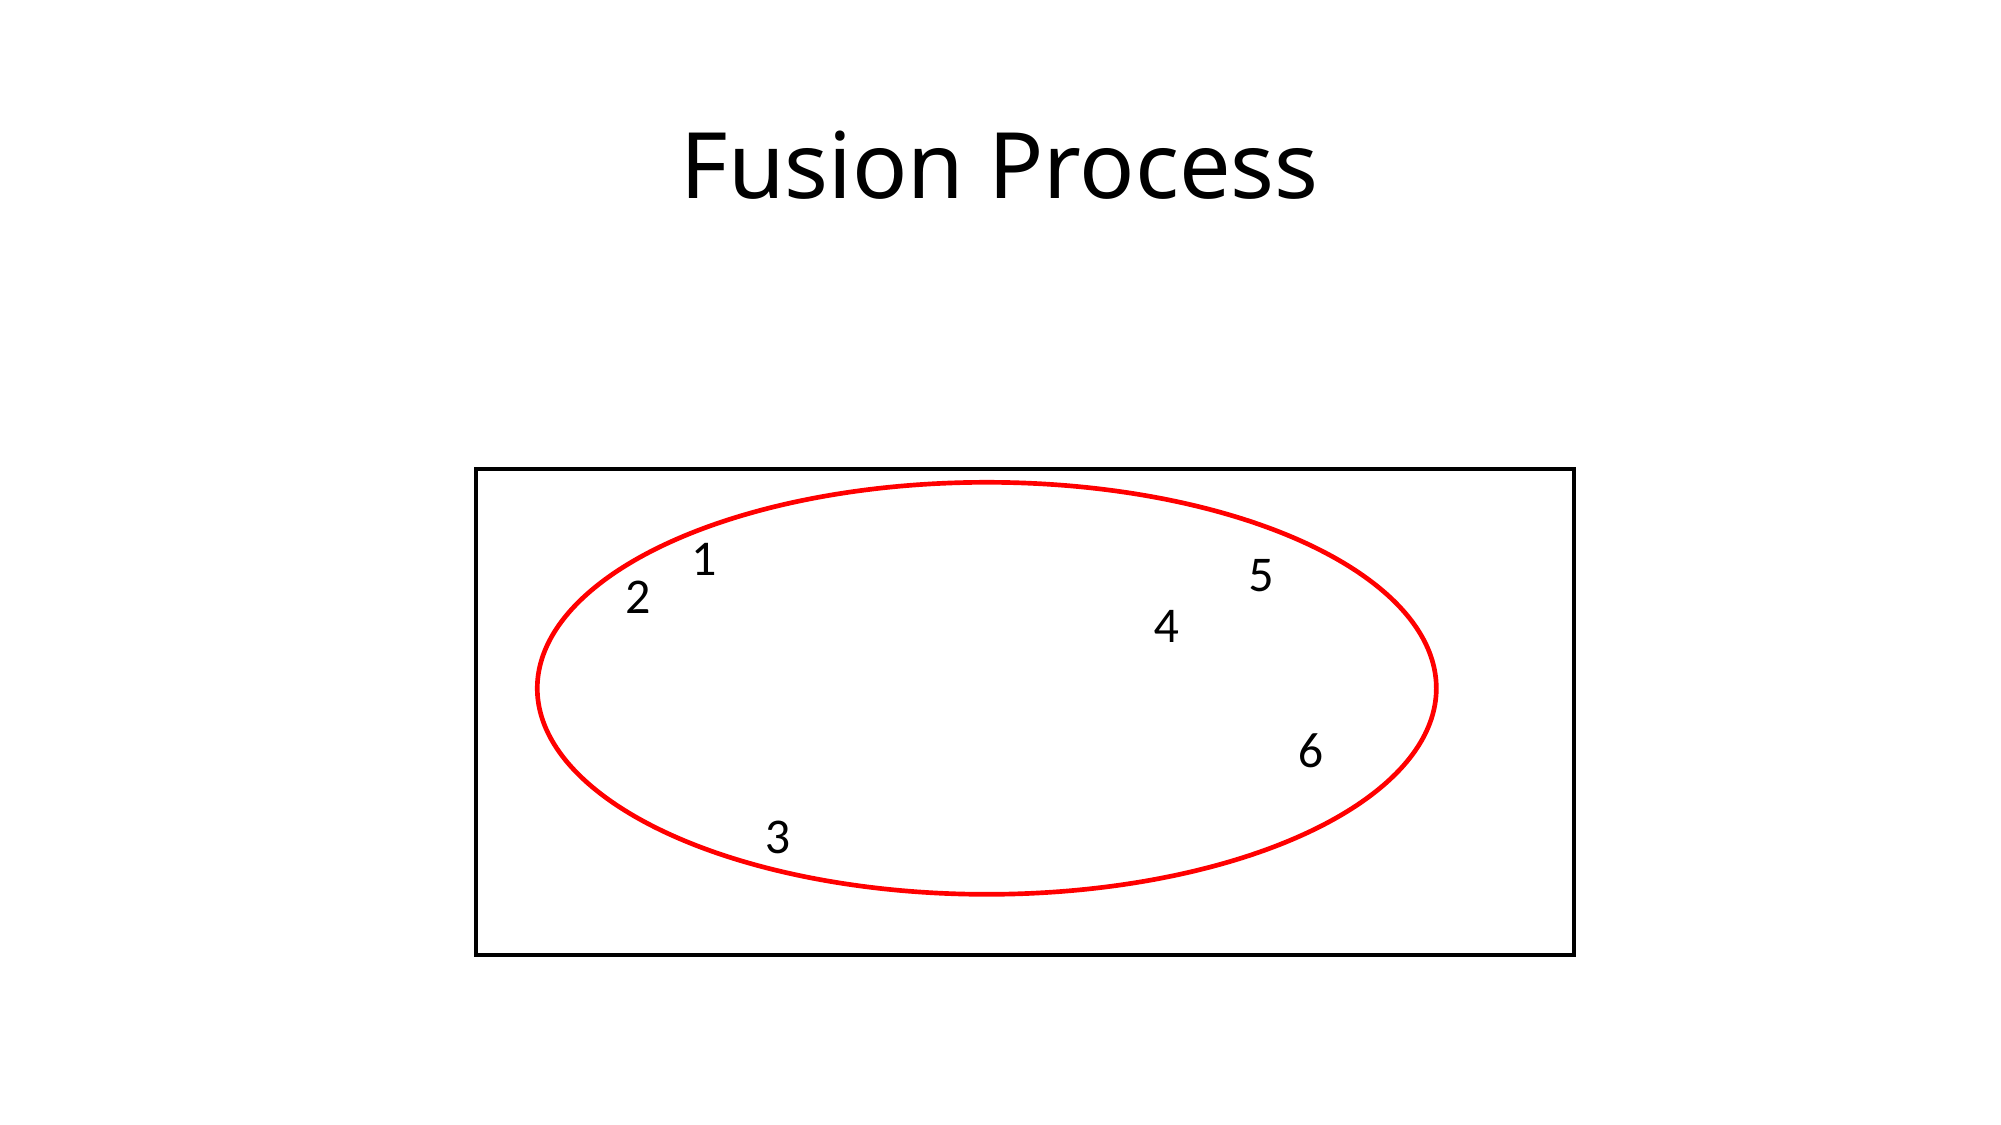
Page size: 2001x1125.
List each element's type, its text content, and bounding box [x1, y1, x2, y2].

title Fusion Process [137, 59, 1863, 278]
text_box [475, 468, 1575, 956]
text_box 1 [676, 518, 727, 537]
text_box 2 [610, 556, 638, 574]
text_box 3 [750, 865, 770, 871]
text_box [536, 481, 1438, 896]
